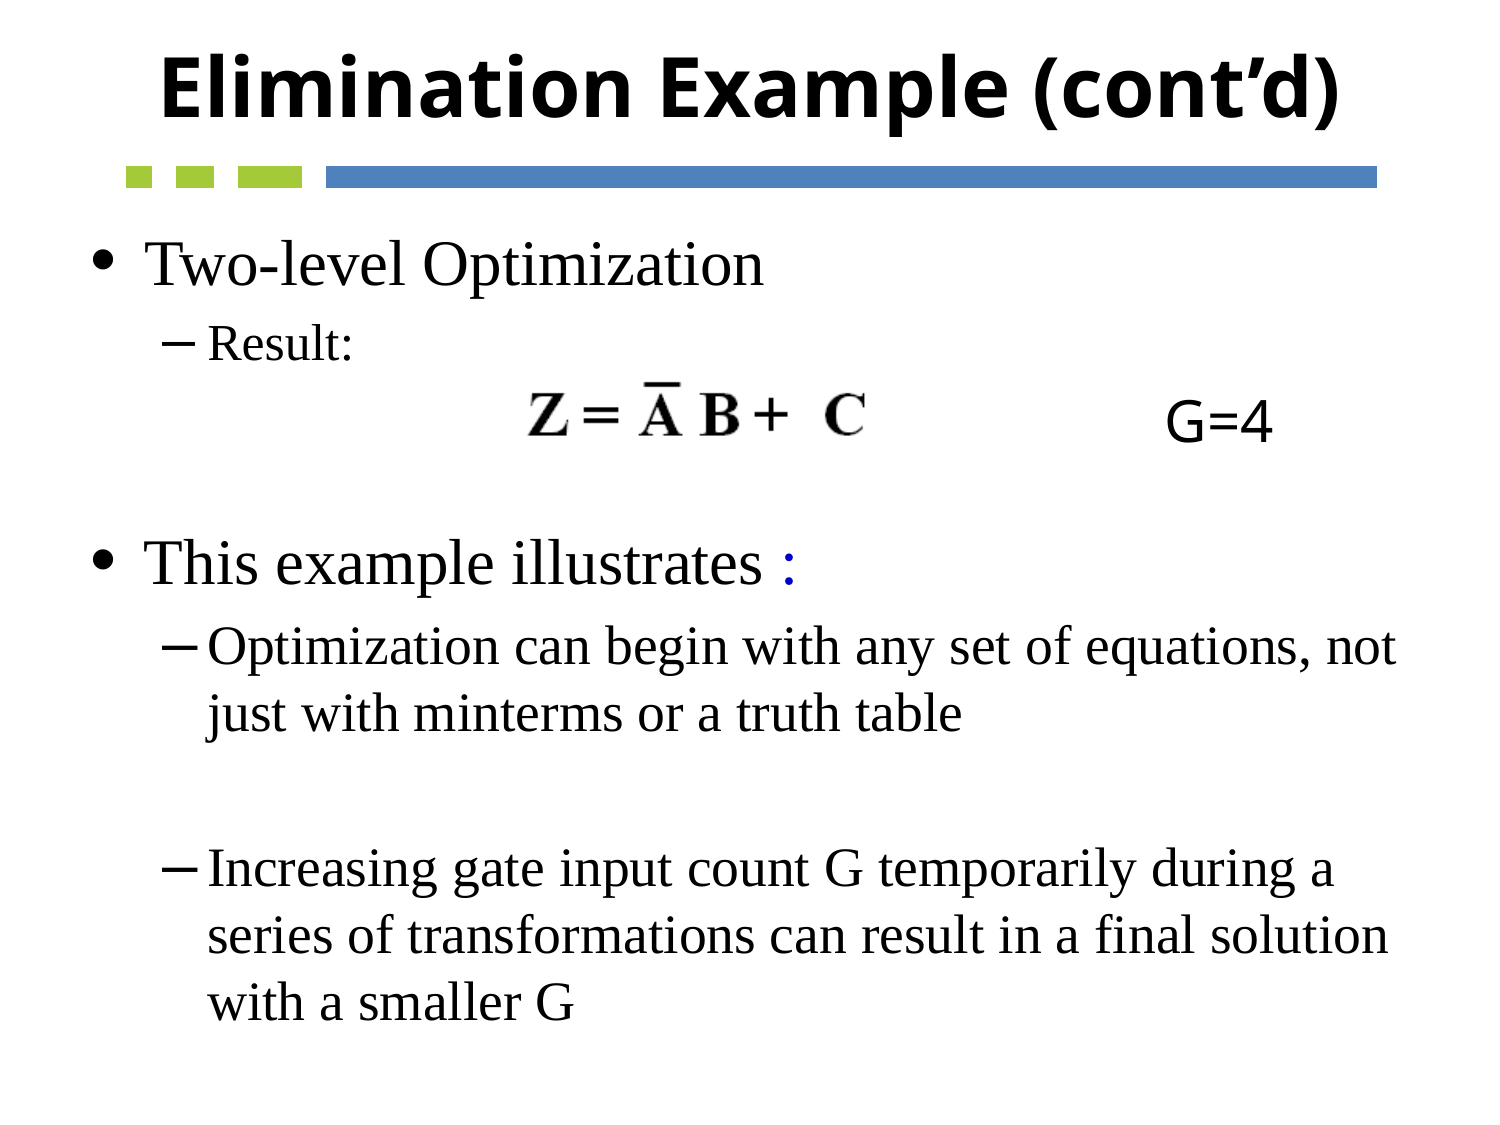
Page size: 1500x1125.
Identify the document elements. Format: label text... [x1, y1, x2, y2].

list Two-level Optimization Result: [75, 212, 1425, 463]
picture [512, 362, 885, 462]
text_box This example illustrates : Optimization can begin with any set of equations, not just with minterms or a truth table Increasing gate input count G temporarily during a series of transformations can result in a final solution with a smaller G [74, 512, 1425, 1050]
text_box G=4 [1149, 376, 1350, 462]
title Elimination Example (cont’d) [75, 5, 1425, 163]
